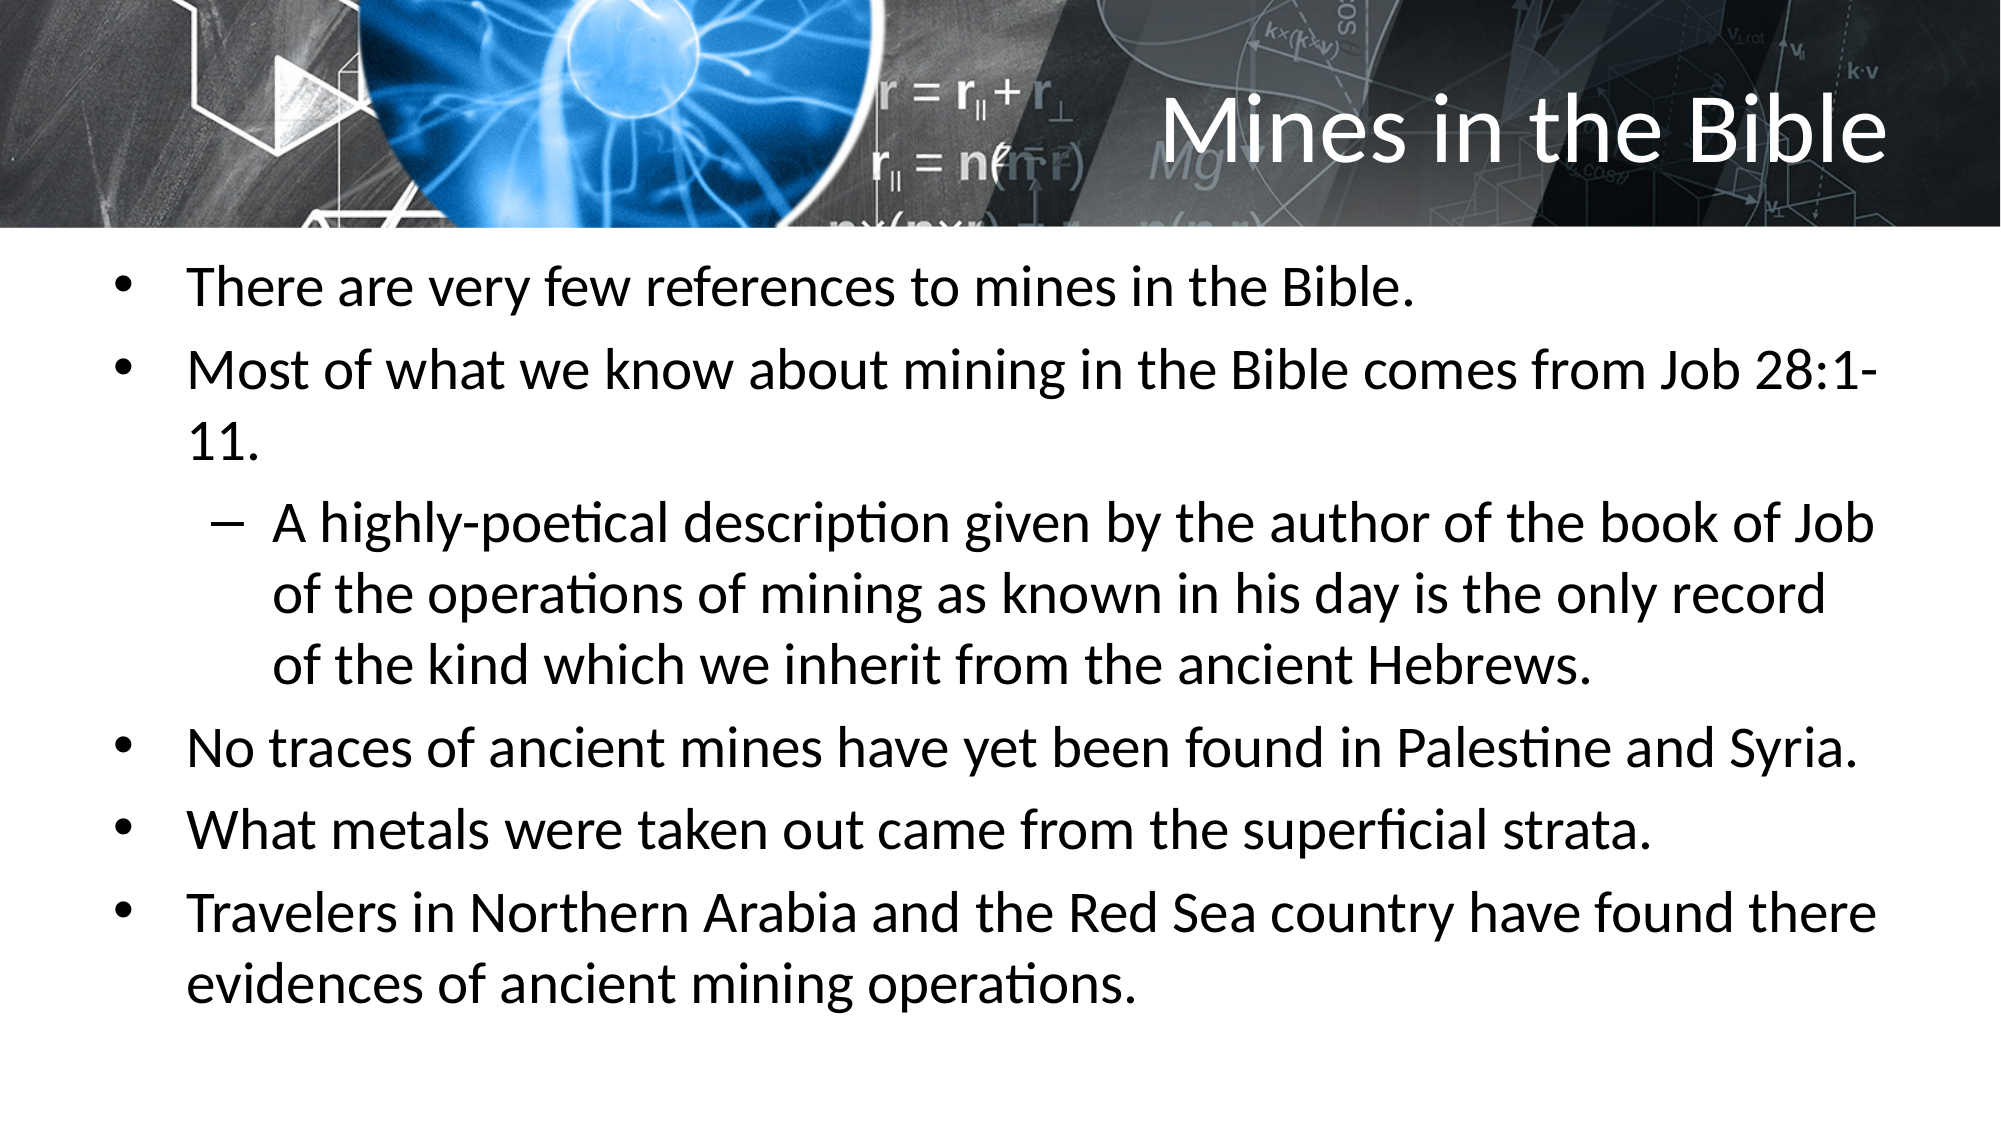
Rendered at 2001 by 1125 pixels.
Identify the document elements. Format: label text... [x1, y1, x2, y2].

title Mines in the Bible [98, 39, 1905, 207]
picture [0, 0, 2001, 1125]
list There are very few references to mines in the Bible. Most of what we know about mining in the Bible comes from Job 28:1-11. A highly-poetical description given by the author of the book of Job of the operations of mining as known in his day is the only record of the kind which we inherit from the ancient Hebrews. No traces of ancient mines have yet been found in Palestine and Syria. What metals were taken out came from the superficial strata. Travelers in Northern Arabia and the Red Sea country have found there evidences of ancient mining operations. [98, 240, 1902, 1064]
